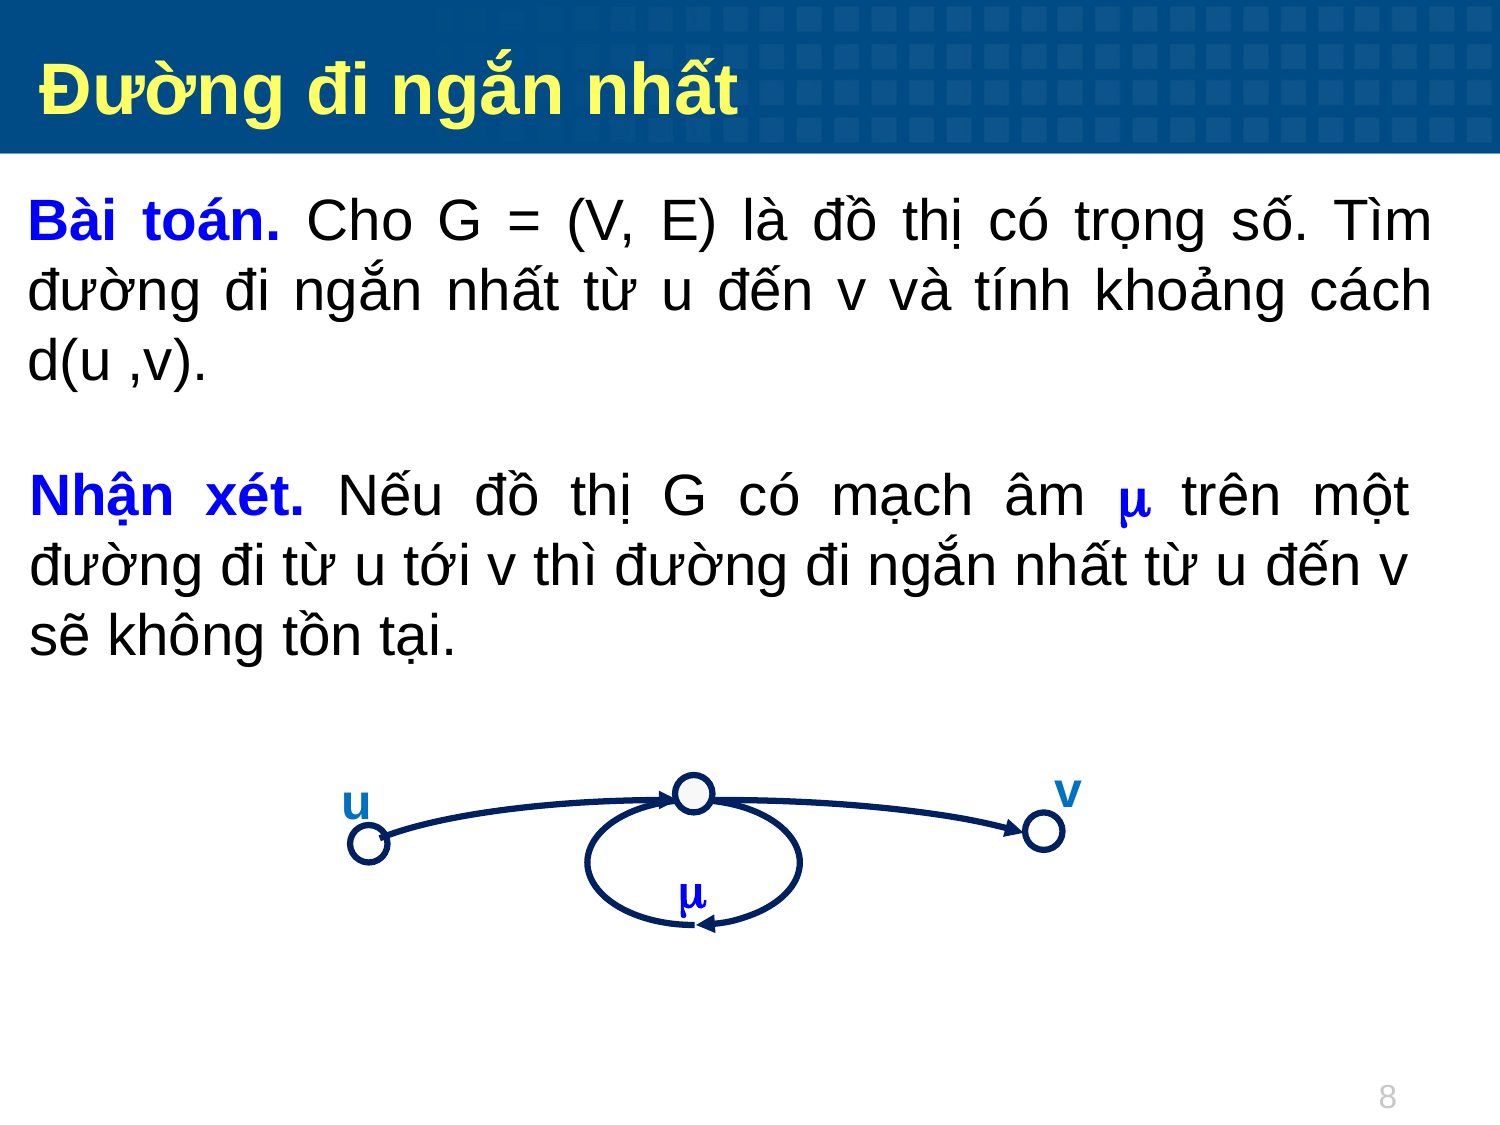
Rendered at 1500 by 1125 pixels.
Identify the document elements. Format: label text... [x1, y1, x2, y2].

text_box [387, 793, 678, 875]
text_box [1025, 825, 1063, 850]
text_box Đường đi ngắn nhất [24, 34, 1300, 137]
text_box [722, 864, 800, 923]
picture [0, 0, 1500, 1125]
text_box Bài toán. Cho G = (V, E) là đồ thị có trọng số. Tìm đường đi ngắn nhất từ u đến v và tính khoảng cách d(u ,v). [12, 174, 1450, 388]
text_box [672, 800, 717, 849]
text_box [696, 925, 709, 931]
text_box [715, 799, 1024, 875]
text_box  [662, 849, 722, 925]
text_box Nhận xét. Nếu đồ thị G có mạch âm  trên một đường đi từ u tới v thì đường đi ngắn nhất từ u đến v sẽ không tồn tại. [14, 449, 1425, 675]
text_box [350, 838, 388, 863]
text_box [587, 865, 662, 923]
text_box [675, 774, 713, 813]
text_box u [312, 762, 400, 838]
text_box v [1024, 749, 1113, 825]
